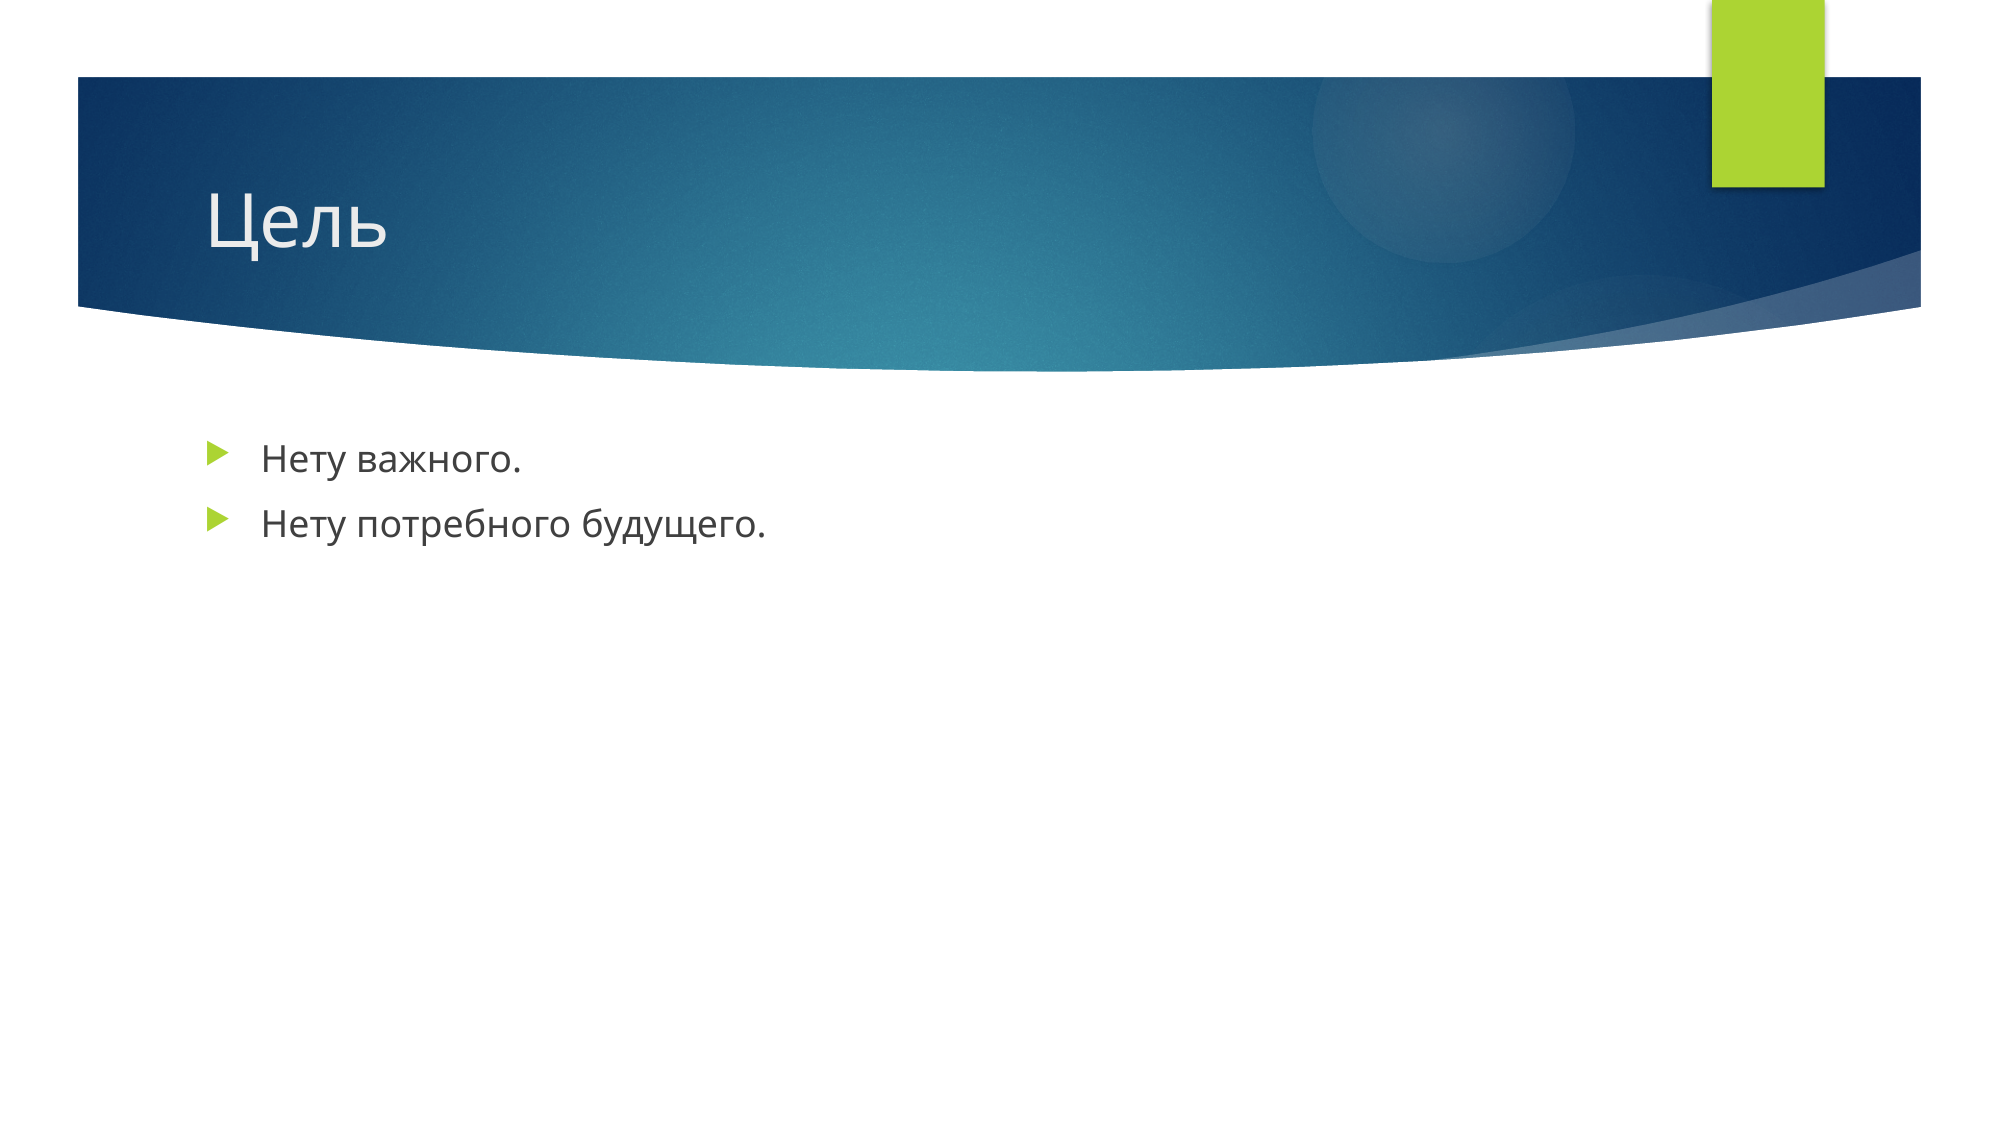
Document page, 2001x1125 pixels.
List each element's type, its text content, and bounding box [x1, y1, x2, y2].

list Нету важного. Нету потребного будущего. [189, 427, 1627, 988]
title Цель [189, 159, 1741, 276]
